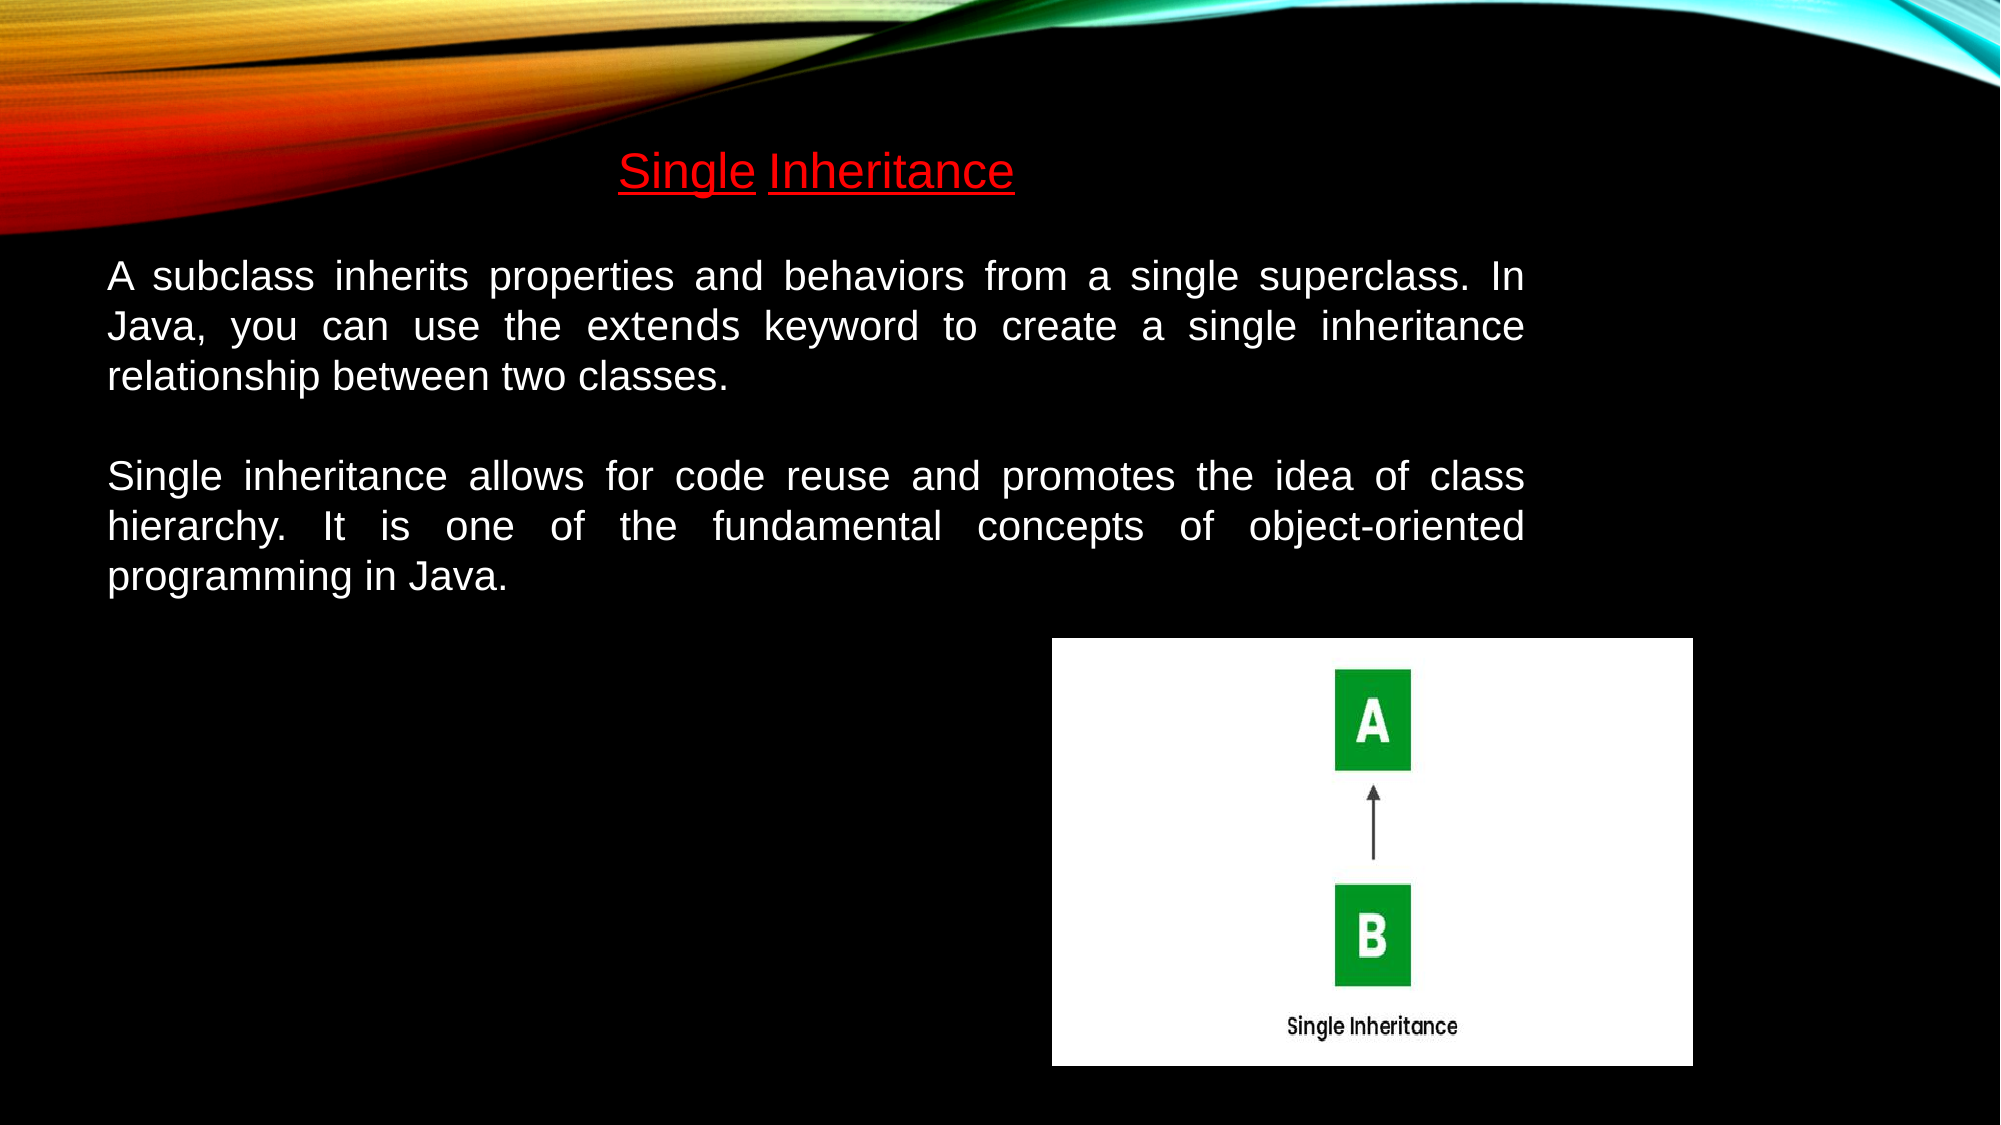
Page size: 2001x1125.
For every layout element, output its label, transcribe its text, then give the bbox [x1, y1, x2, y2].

text_box Single Inheritance A subclass inherits properties and behaviors from a single superclass. In Java, you can use the extends keyword to create a single inheritance relationship between two classes. Single inheritance allows for code reuse and promotes the idea of class hierarchy. It is one of the fundamental concepts of object-oriented programming in Java. [92, 131, 1541, 657]
picture [1052, 638, 1693, 1066]
picture [0, 0, 2000, 237]
